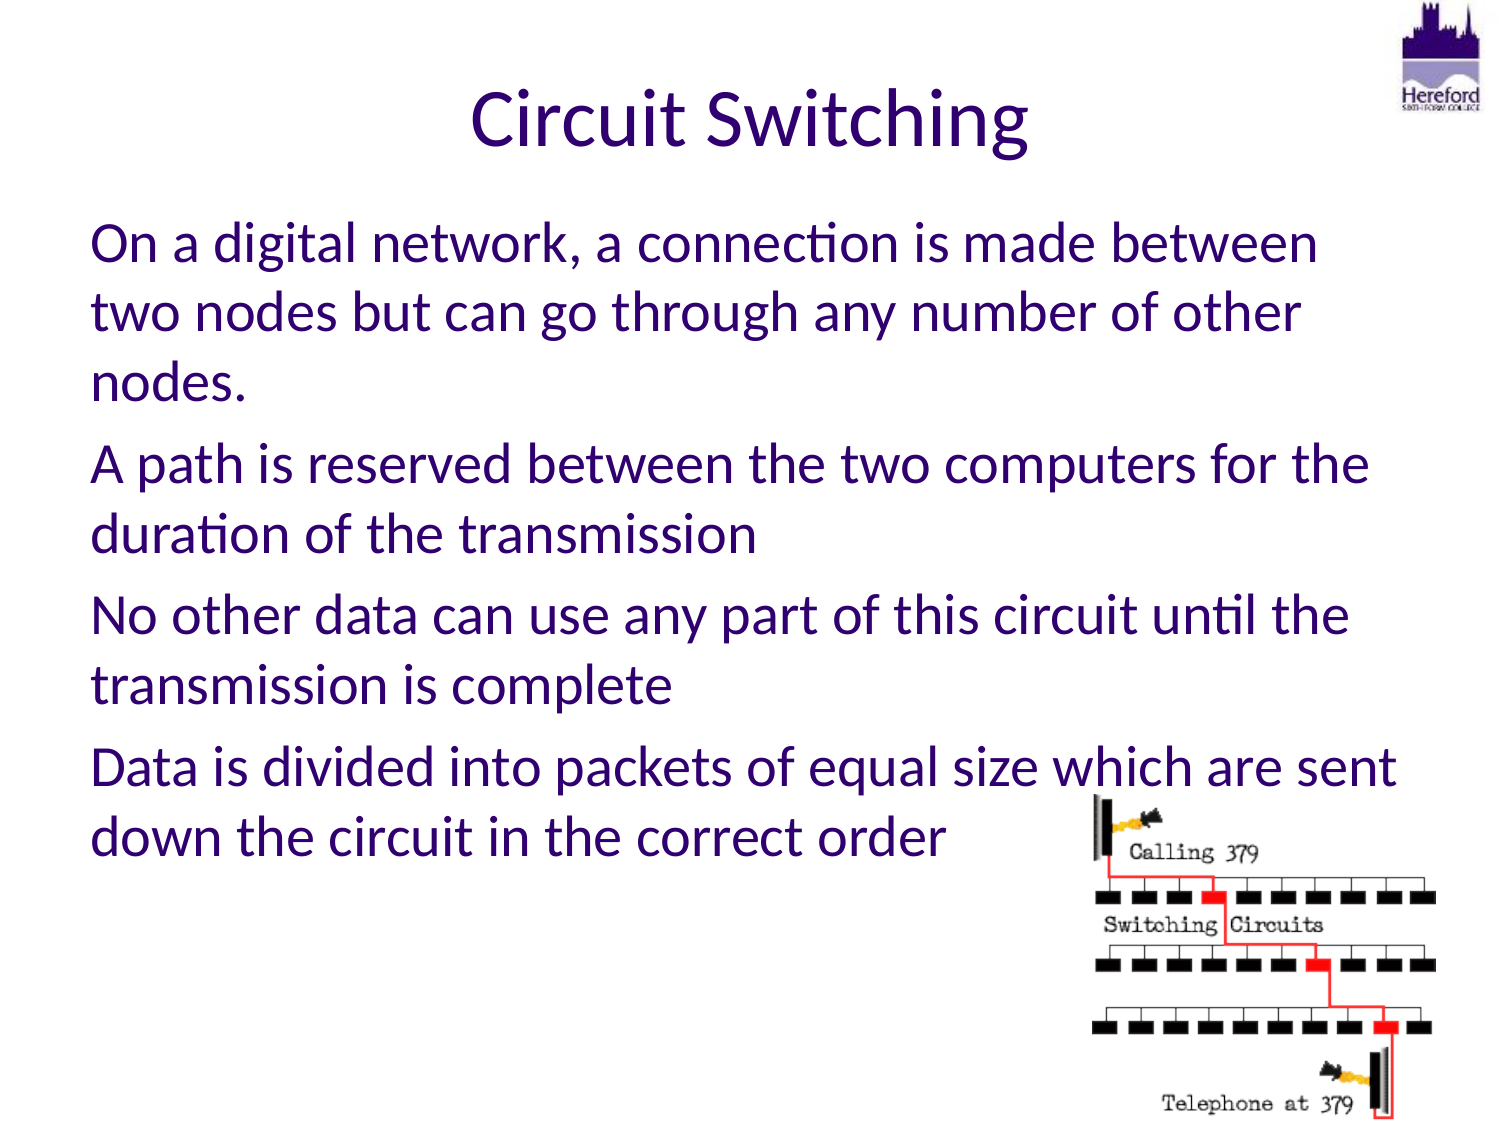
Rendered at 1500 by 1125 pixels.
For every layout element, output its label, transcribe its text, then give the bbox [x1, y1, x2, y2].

title Circuit Switching [75, 45, 1425, 182]
picture [1384, 0, 1499, 114]
list On a digital network, a connection is made between two nodes but can go through any number of other nodes. A path is reserved between the two computers for the duration of the transmission No other data can use any part of this circuit until the transmission is complete Data is divided into packets of equal size which are sent down the circuit in the correct order [75, 196, 1425, 939]
picture [1092, 793, 1436, 1125]
